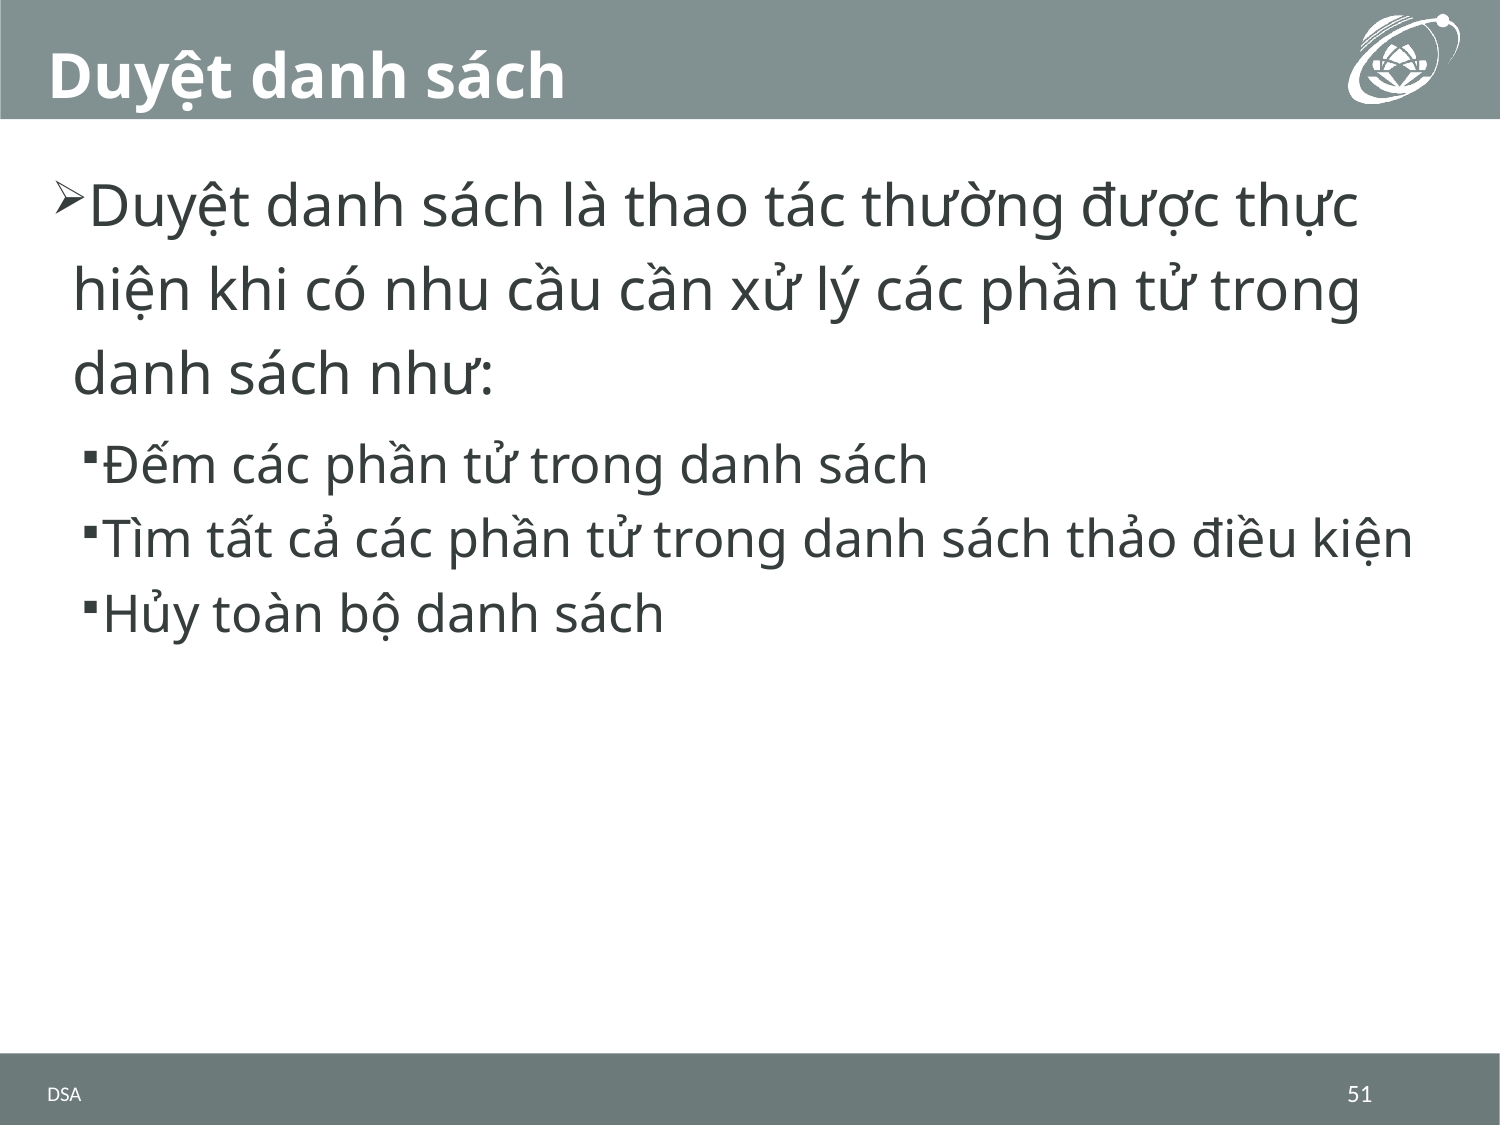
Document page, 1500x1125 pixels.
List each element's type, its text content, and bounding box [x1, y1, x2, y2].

slide_number 51 [1270, 1073, 1388, 1113]
title Duyệt danh sách [32, 0, 1468, 120]
list Duyệt danh sách là thao tác thường được thực hiện khi có nhu cầu cần xử lý các phần tử trong danh sách như: Đếm các phần tử trong danh sách Tìm tất cả các phần tử trong danh sách thảo điều kiện Hủy toàn bộ danh sách [32, 146, 1468, 1054]
footer DSA [32, 1073, 1075, 1113]
